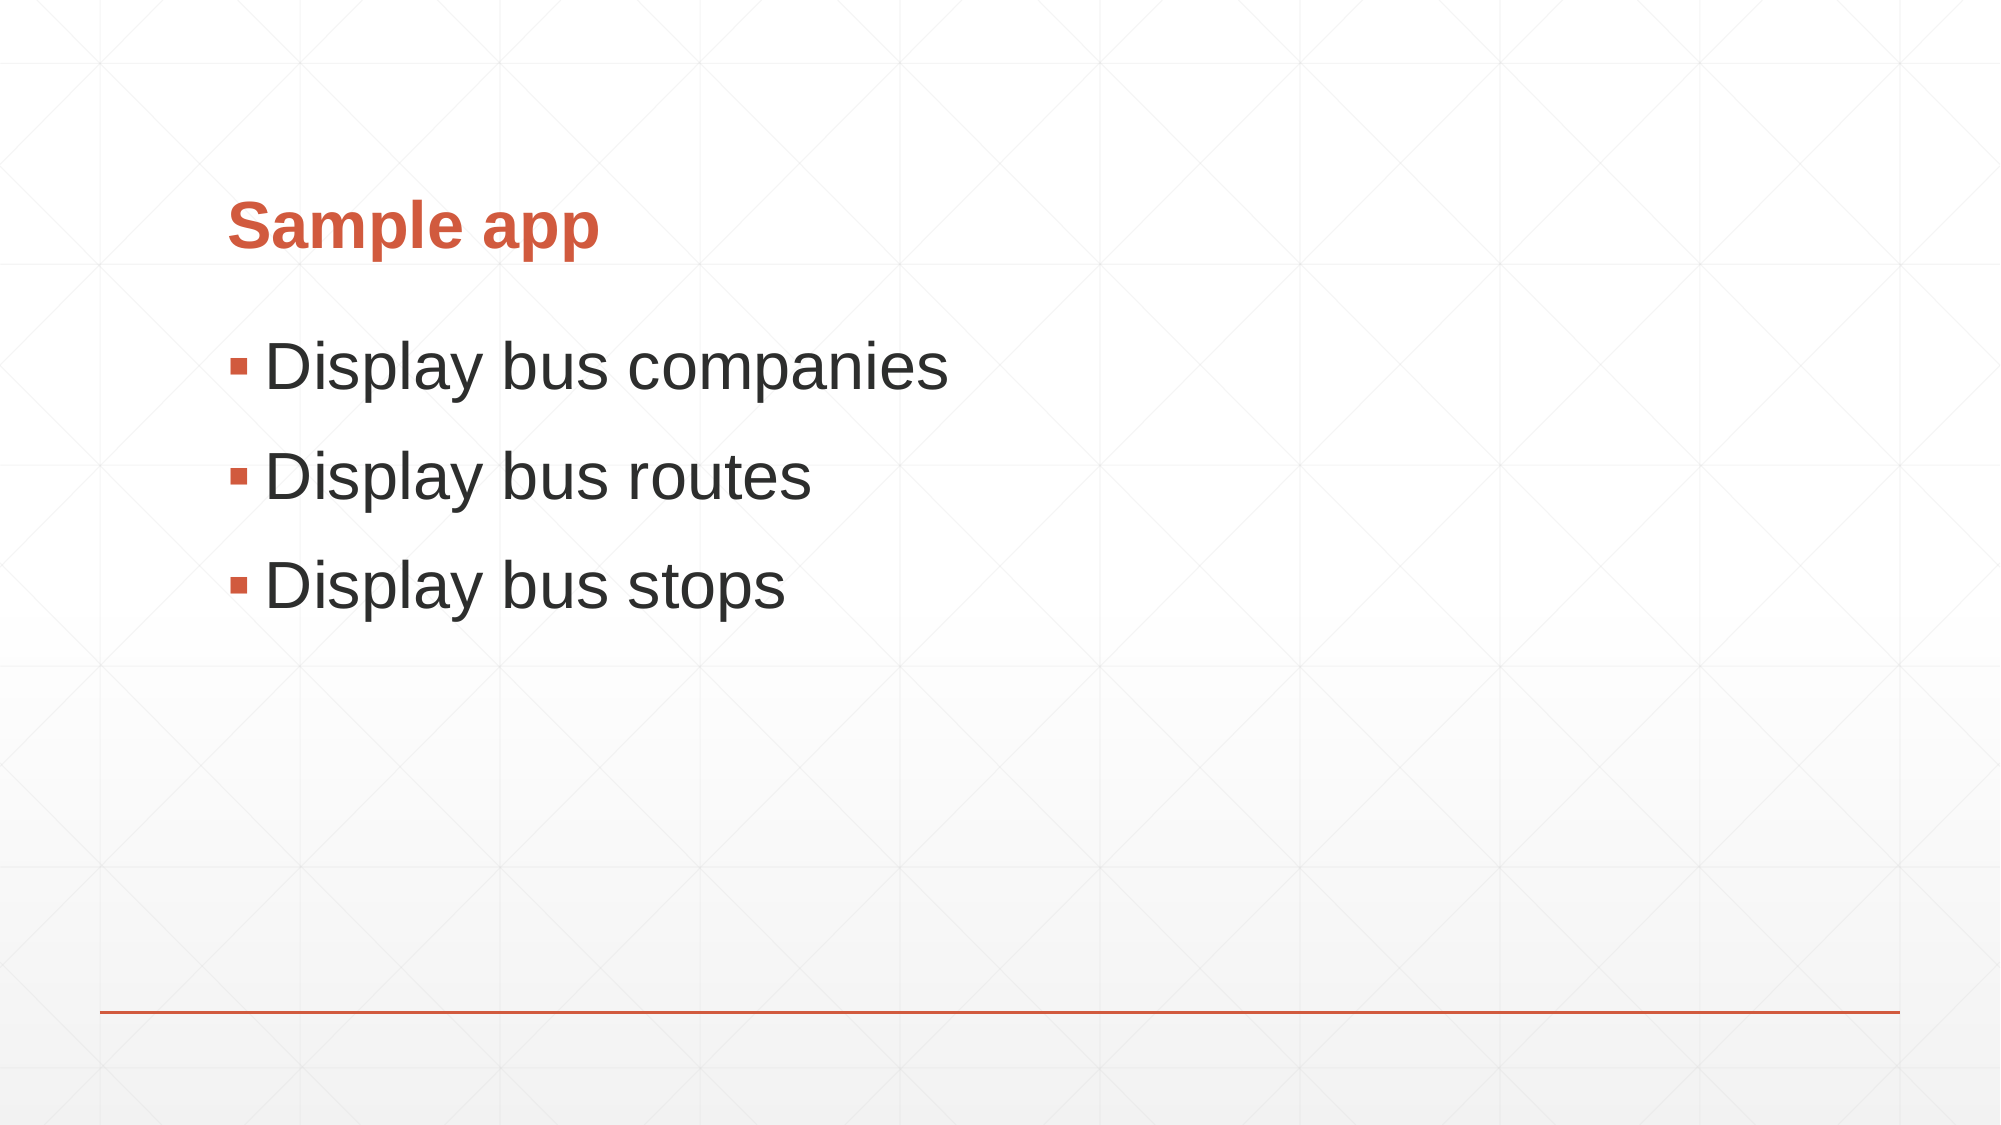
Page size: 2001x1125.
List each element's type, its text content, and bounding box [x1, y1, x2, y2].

title Sample app [212, 82, 1788, 271]
list Display bus companies Display bus routes Display bus stops [212, 324, 1788, 950]
